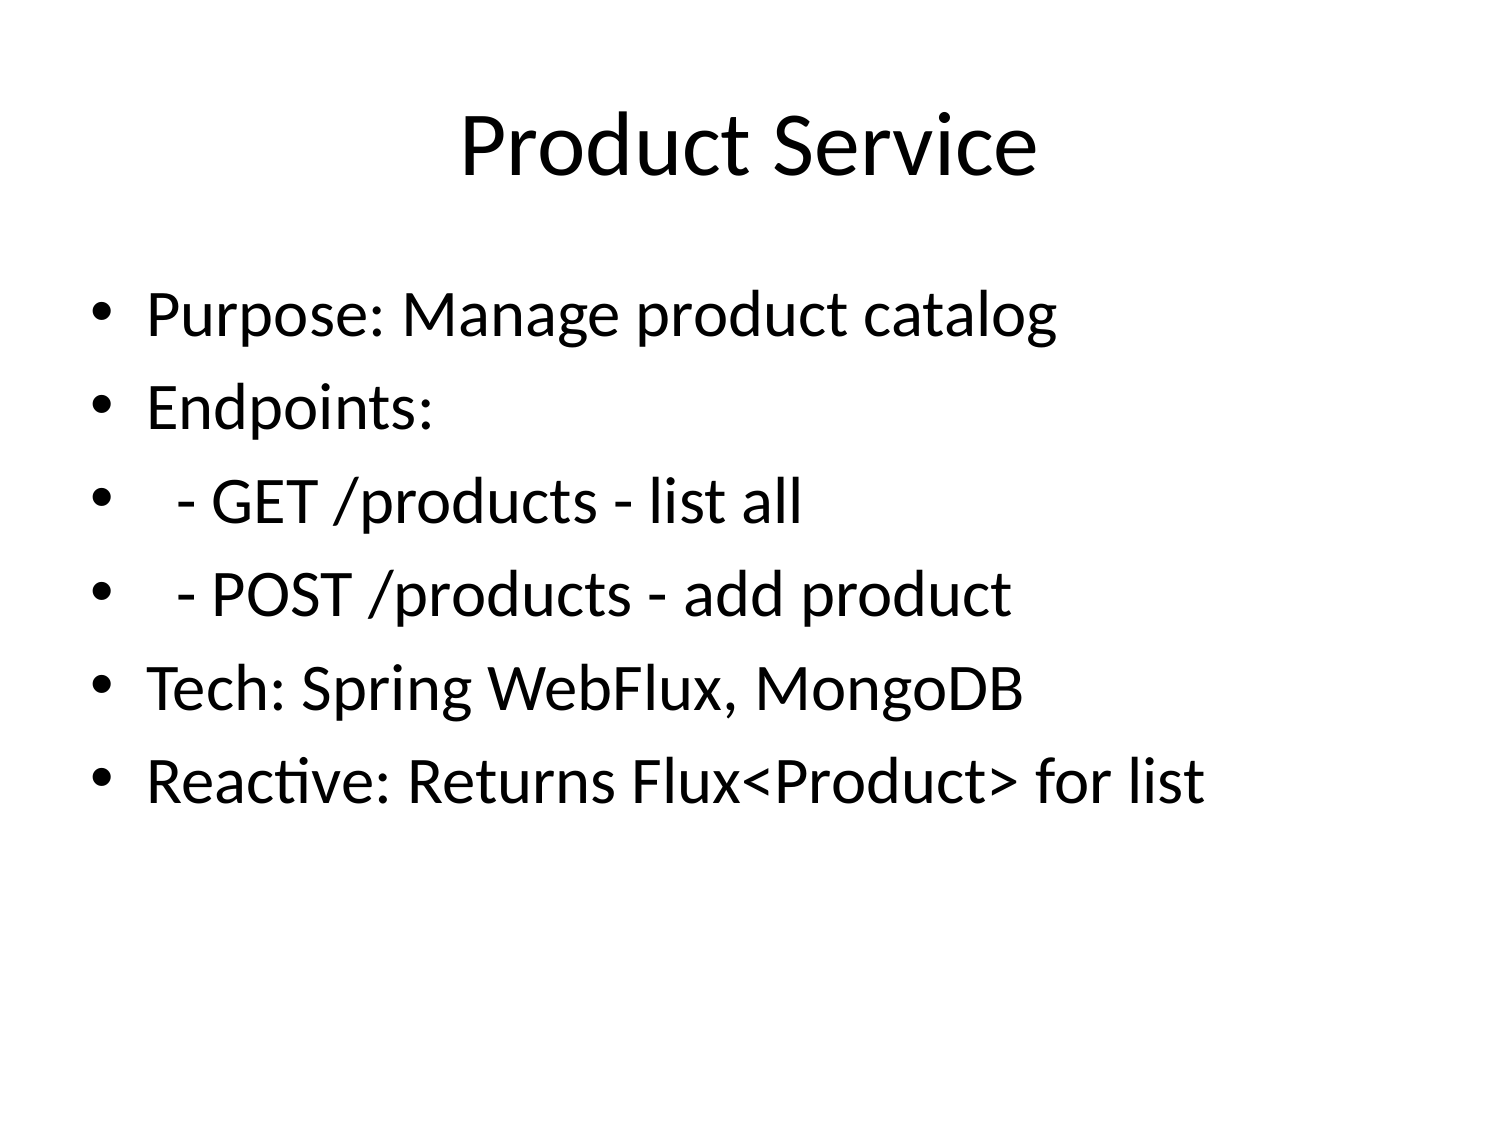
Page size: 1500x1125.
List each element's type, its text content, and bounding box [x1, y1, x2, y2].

title Product Service [75, 45, 1425, 233]
list Purpose: Manage product catalog Endpoints: - GET /products - list all - POST /products - add product Tech: Spring WebFlux, MongoDB Reactive: Returns Flux<Product> for list [75, 262, 1425, 1005]
